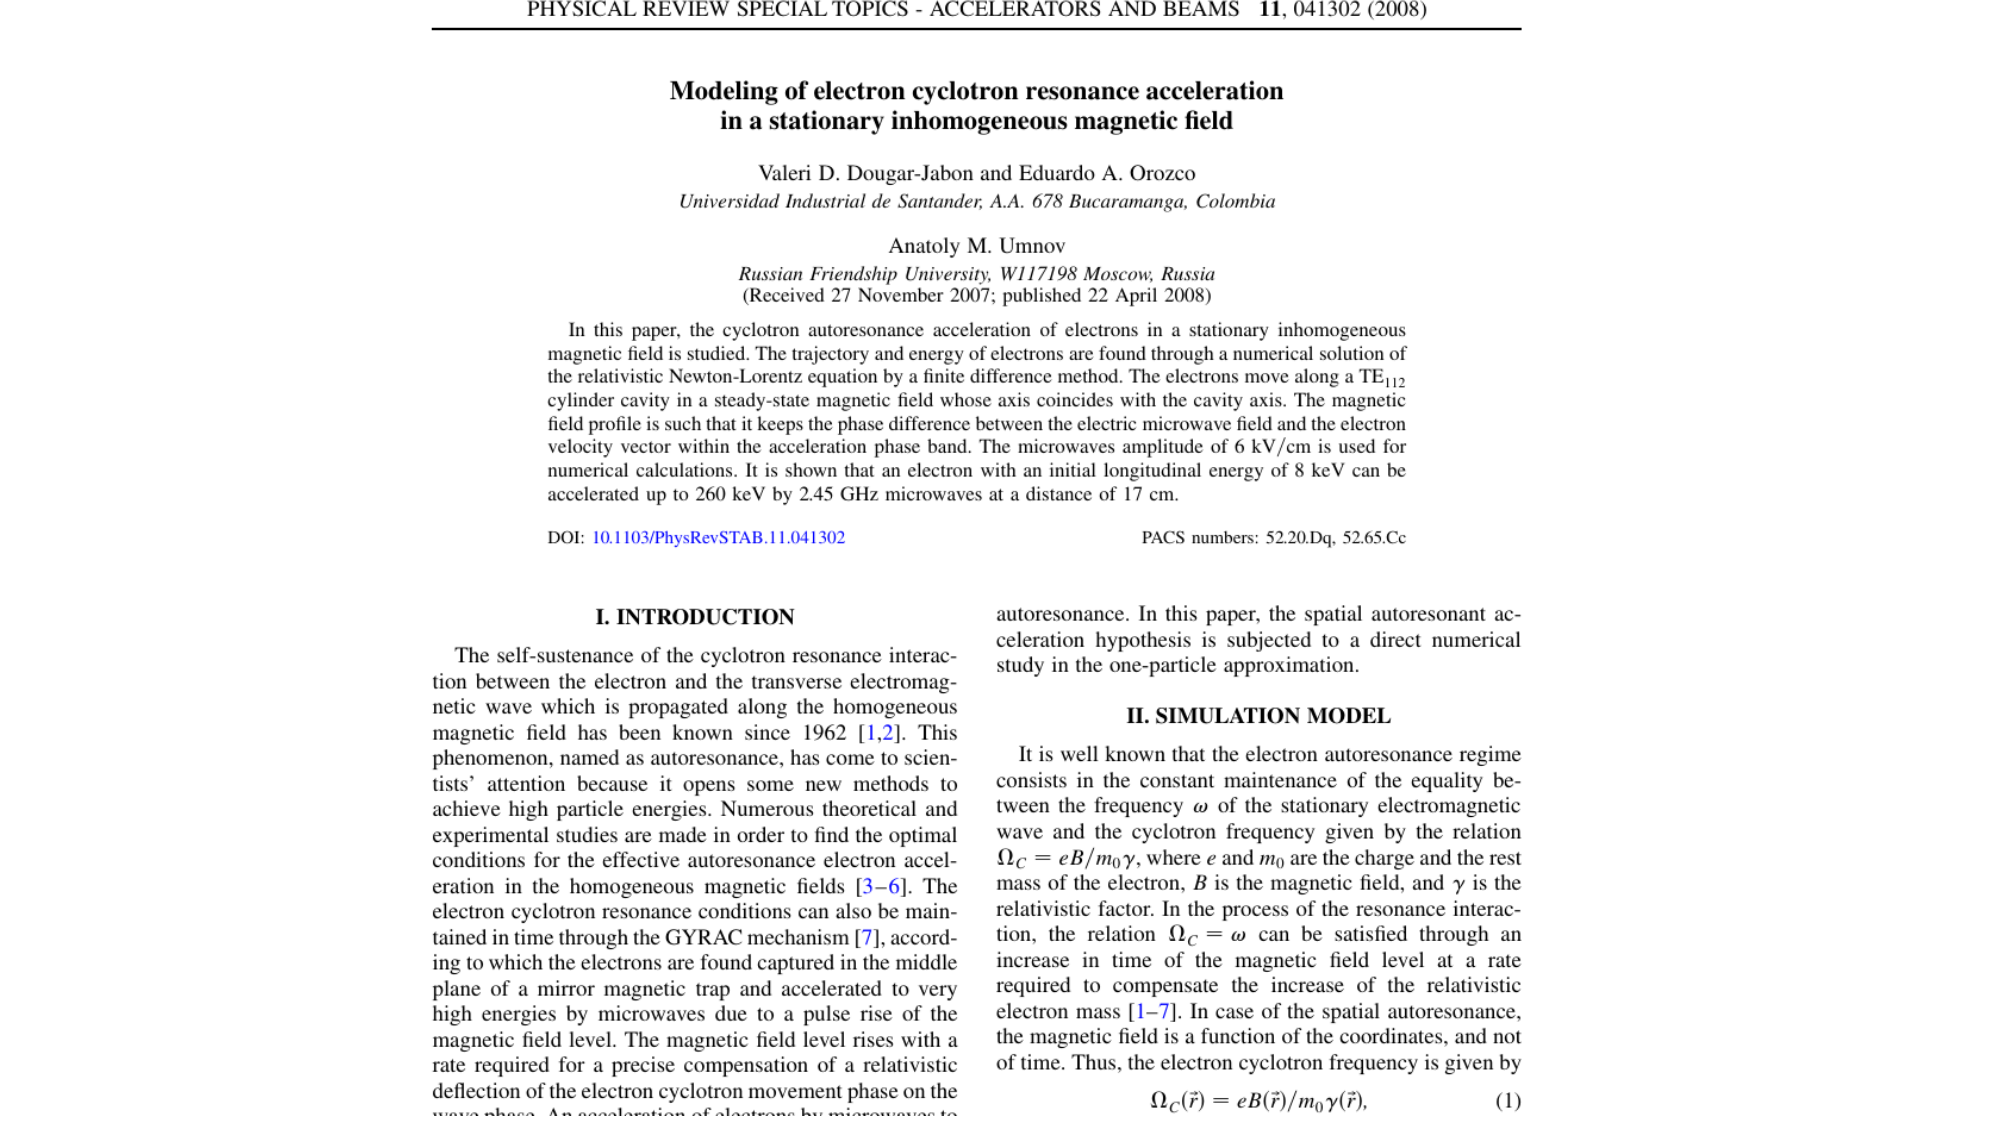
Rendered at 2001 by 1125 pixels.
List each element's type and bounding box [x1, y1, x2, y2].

picture [414, 0, 1586, 1116]
